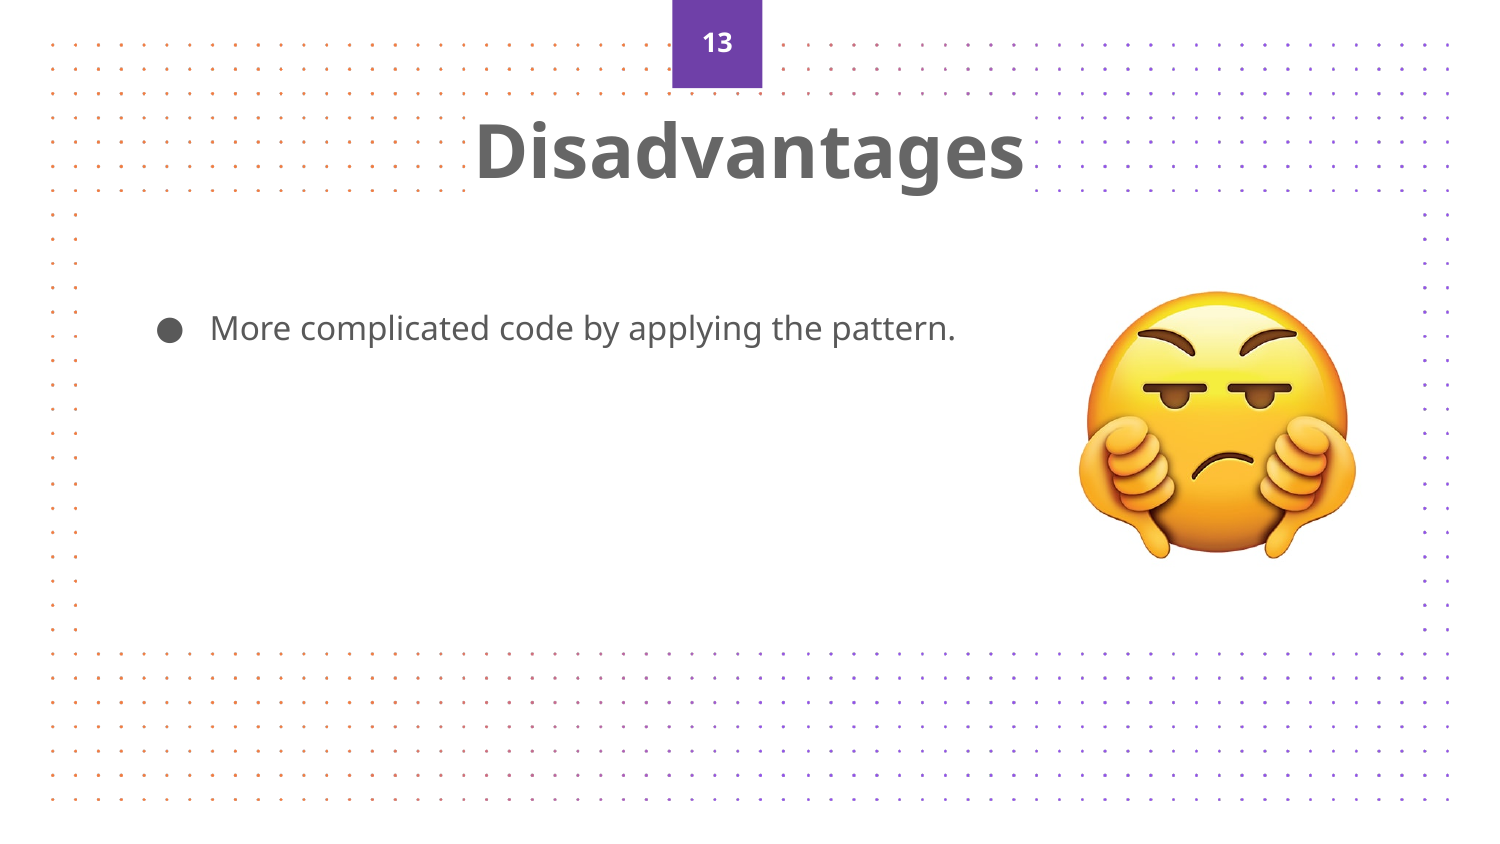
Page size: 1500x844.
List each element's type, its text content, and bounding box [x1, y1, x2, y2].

picture [1033, 239, 1400, 605]
picture [51, 43, 1449, 801]
slide_number ‹#› [672, 0, 763, 88]
text_box More complicated code by applying the pattern. [119, 286, 1019, 593]
text_box [93, 208, 1412, 643]
text_box Disadvantages [367, 88, 1132, 208]
